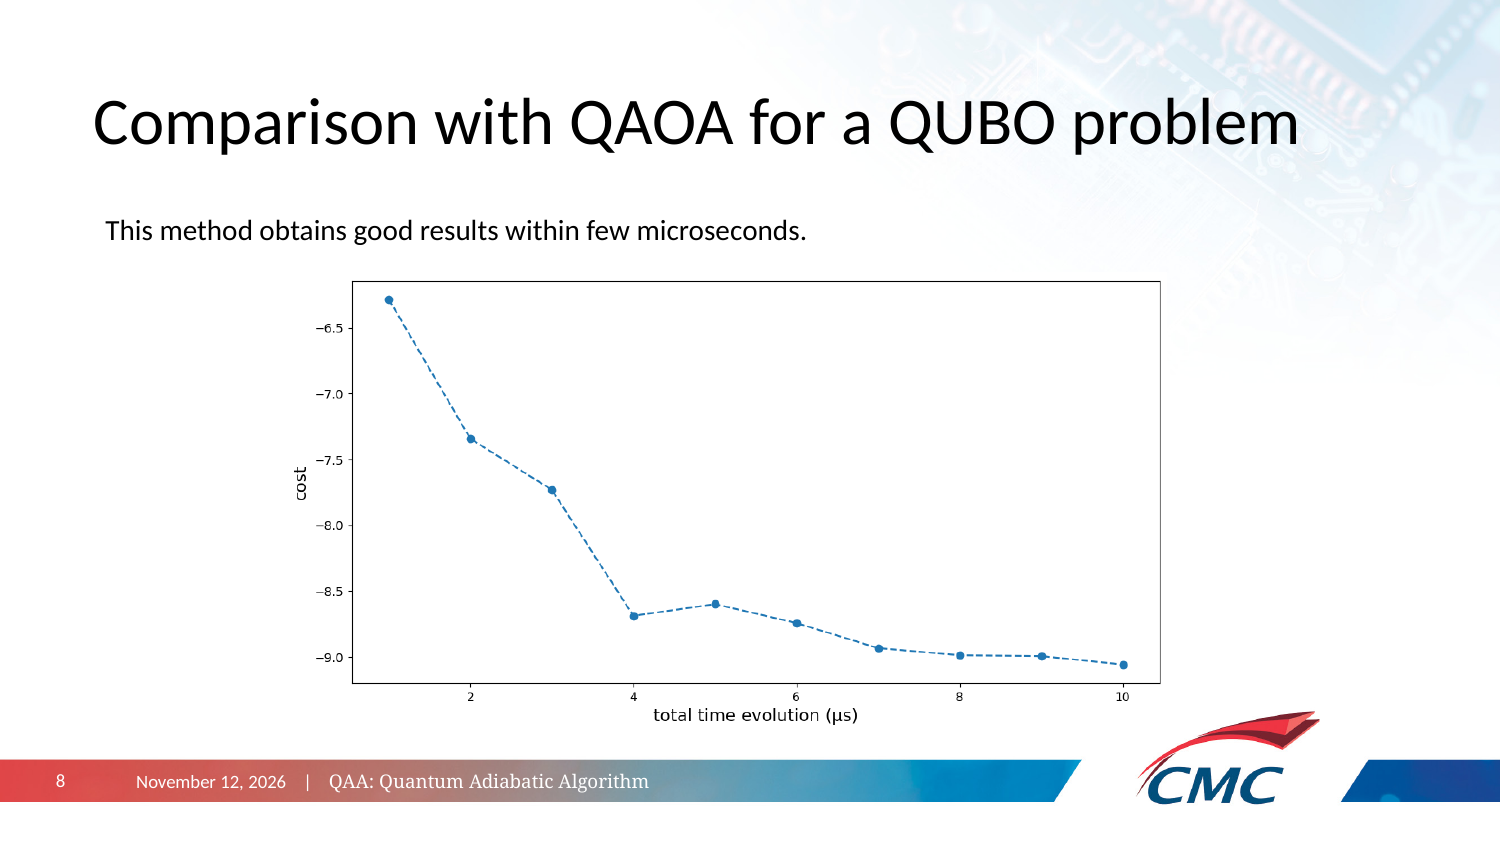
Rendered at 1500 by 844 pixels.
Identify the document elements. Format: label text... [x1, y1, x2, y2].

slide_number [121, 758, 988, 804]
slide_number 8 [0, 761, 122, 807]
picture [0, 0, 1500, 844]
list This method obtains good results within few microseconds. [90, 203, 1361, 670]
title Comparison with QAOA for a QUBO problem [79, 50, 1420, 191]
